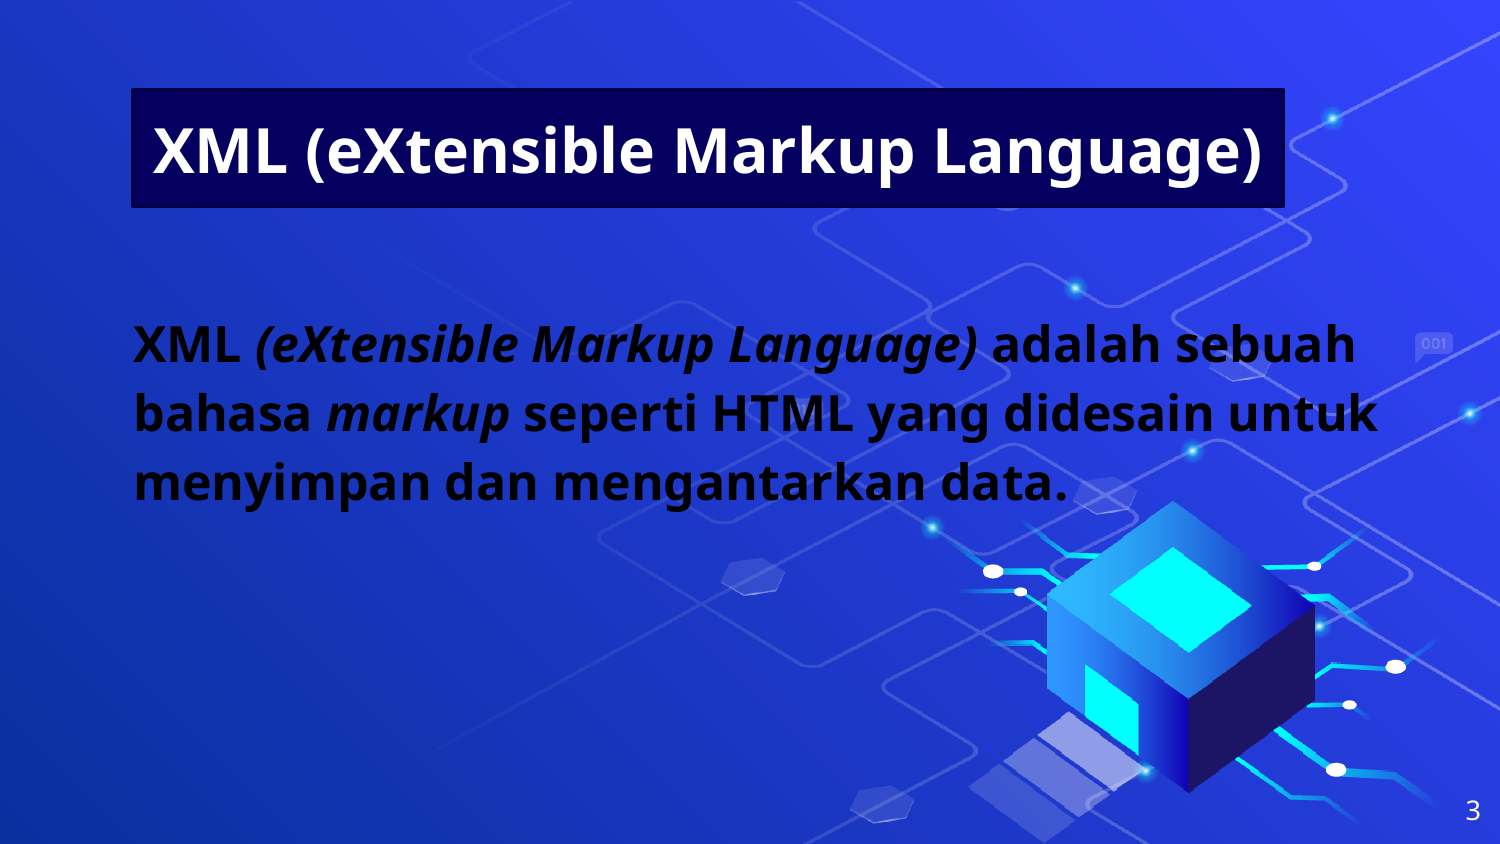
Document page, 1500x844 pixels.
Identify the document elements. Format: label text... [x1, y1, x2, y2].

picture [0, 0, 1500, 844]
subtitle XML (eXtensible Markup Language) adalah sebuah bahasa markup seperti HTML yang didesain untuk menyimpan dan mengantarkan data. [133, 303, 1392, 567]
text_box XML (eXtensible Markup Language) [131, 88, 1285, 208]
slide_number 3 [1454, 779, 1482, 844]
